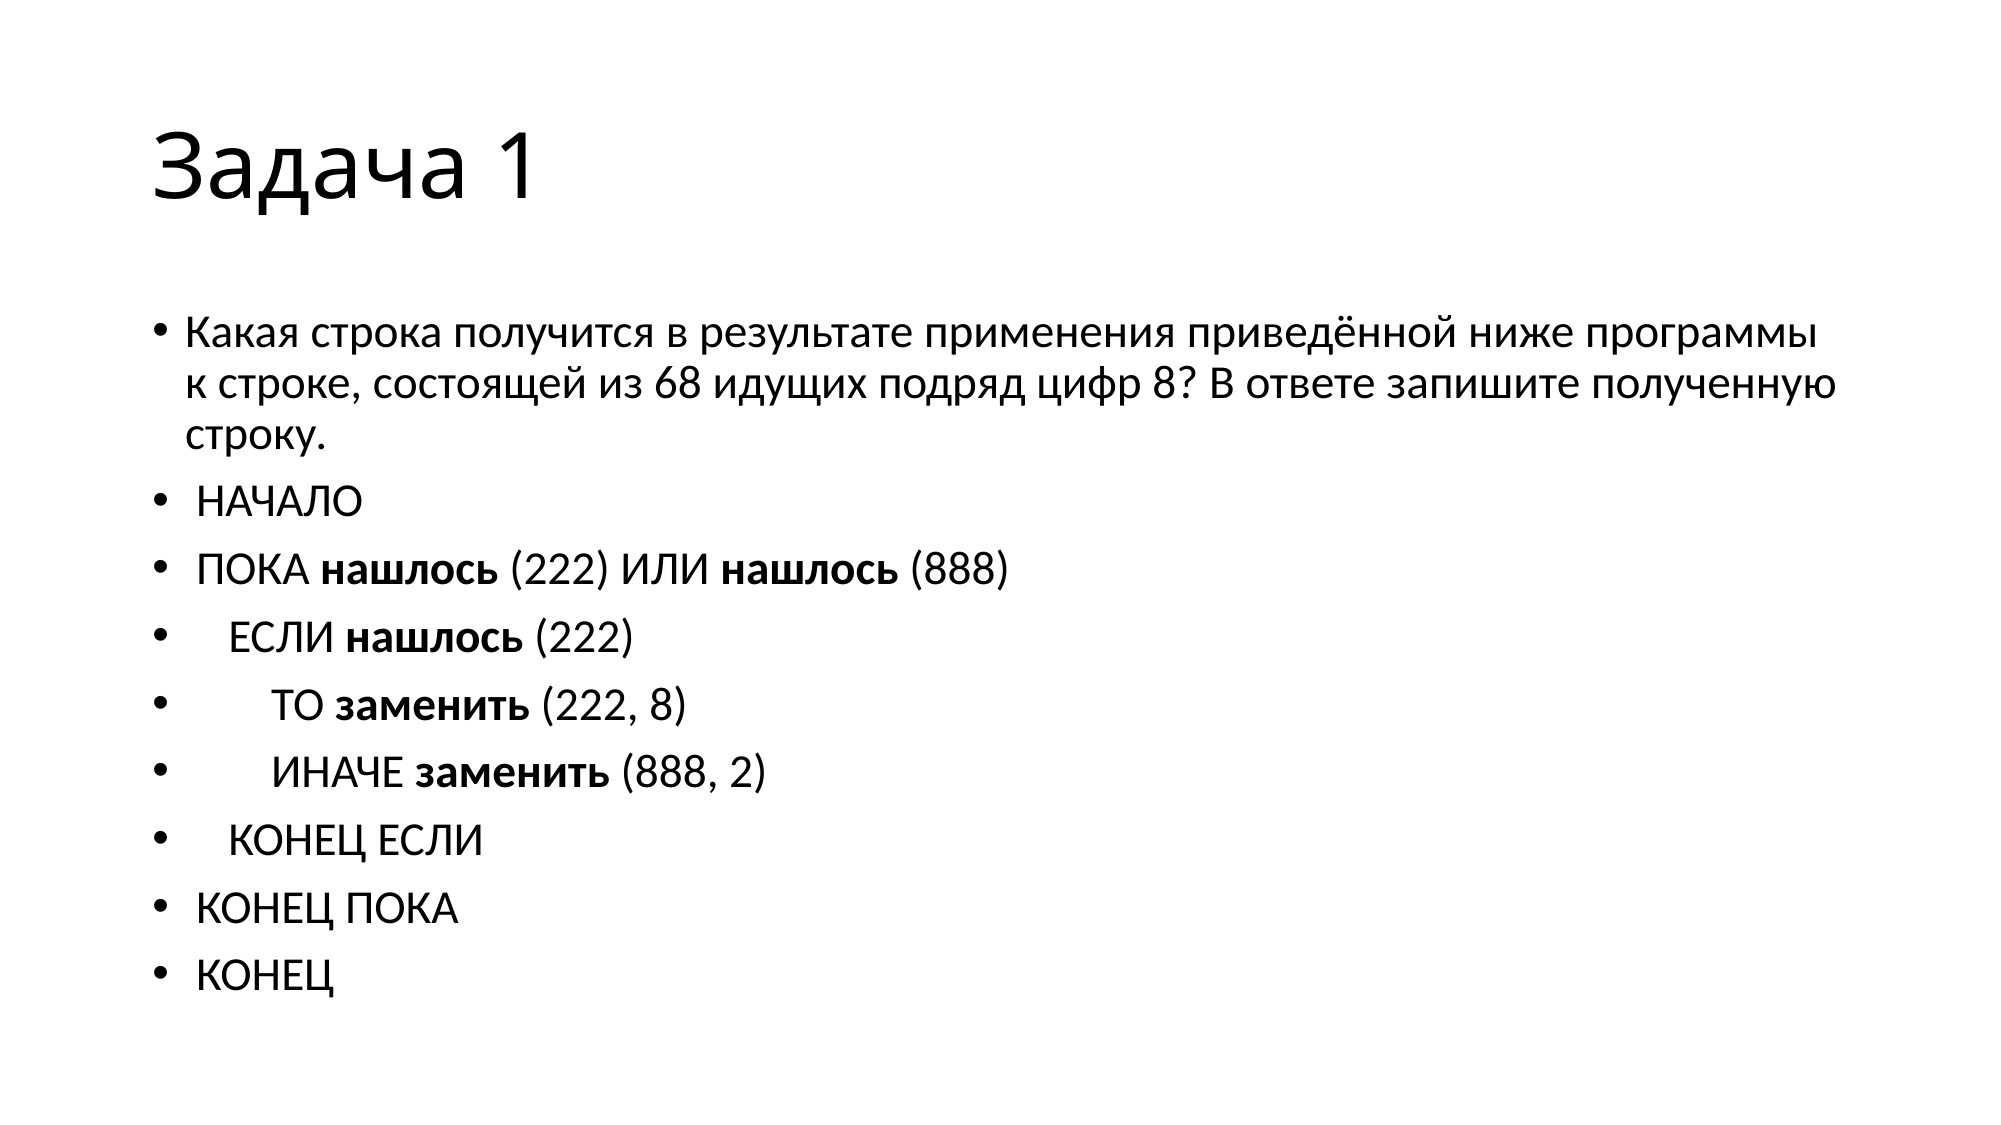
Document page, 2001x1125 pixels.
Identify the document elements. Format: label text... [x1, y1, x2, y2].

title Задача 1 [137, 59, 1863, 278]
list Какая строка получится в результате применения приведённой ниже программы к строке, состоящей из 68 идущих подряд цифр 8? В ответе запишите полученную строку. НАЧАЛО ПОКА нашлось (222) ИЛИ нашлось (888) ЕСЛИ нашлось (222) ТО заменить (222, 8) ИНАЧЕ заменить (888, 2) КОНЕЦ ЕСЛИ КОНЕЦ ПОКА КОНЕЦ [137, 299, 1863, 1014]
